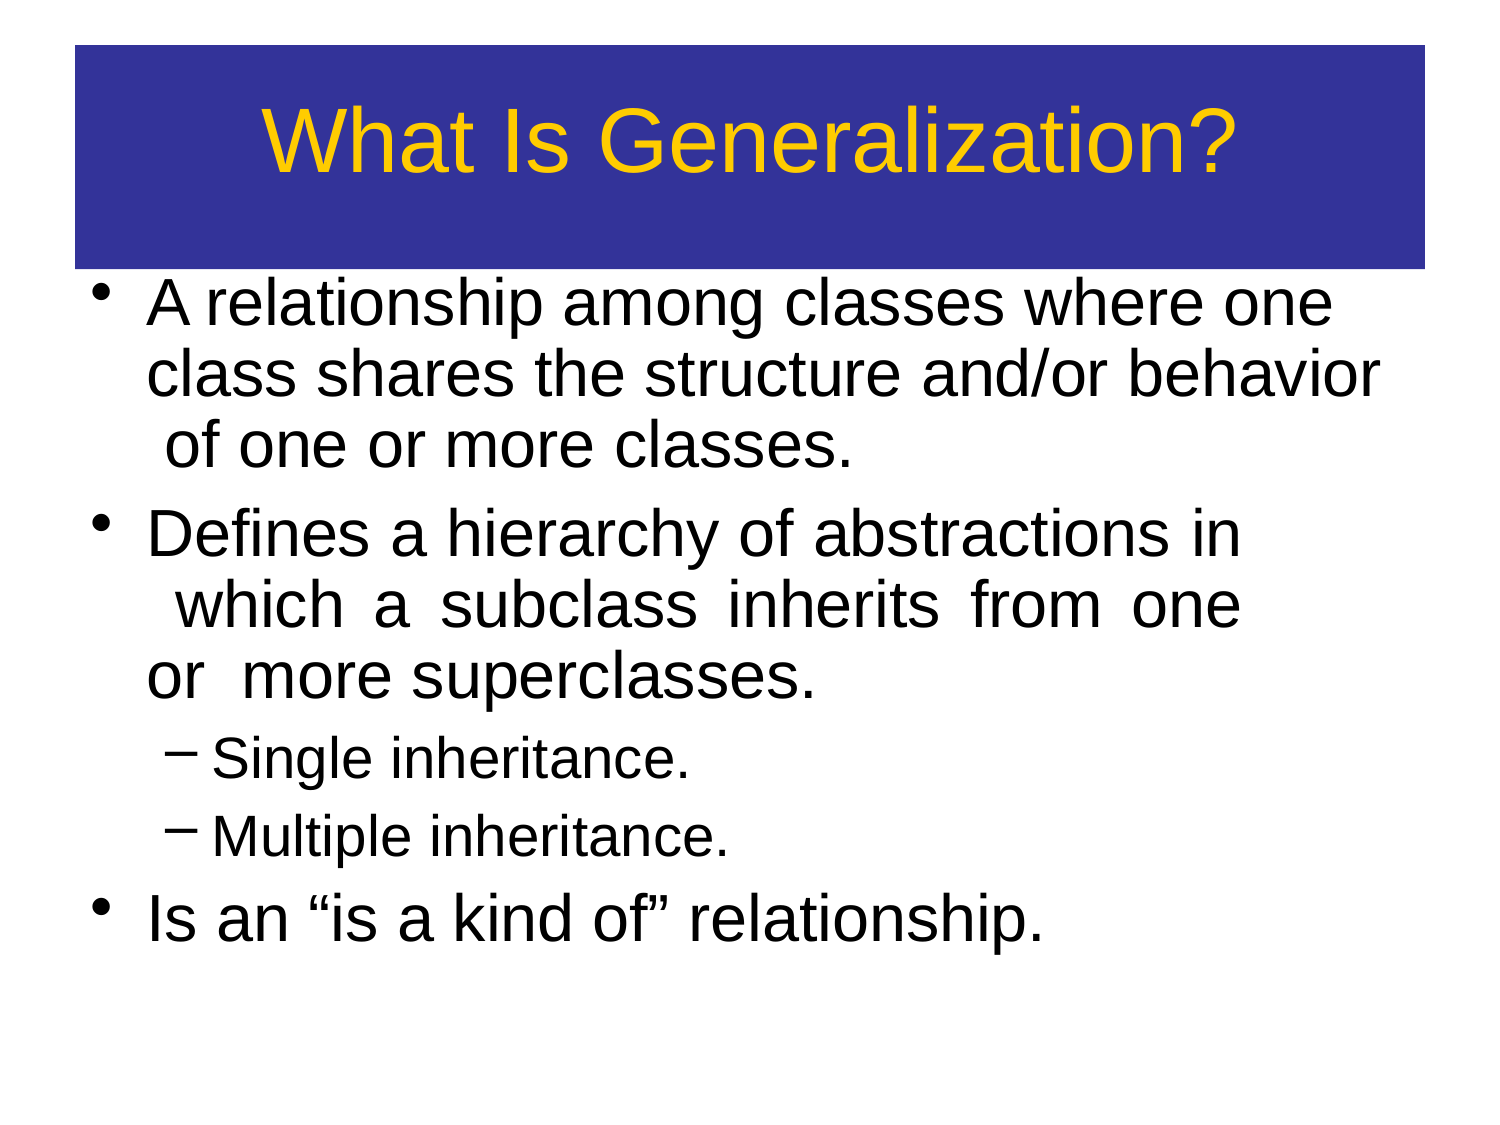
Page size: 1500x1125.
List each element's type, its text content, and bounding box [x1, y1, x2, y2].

title What Is Generalization? [75, 45, 1425, 270]
text_box A relationship among classes where one class shares the structure and/or behavior of one or more classes. Defines a hierarchy of abstractions in which a subclass inherits from one or more superclasses. Single inheritance. Multiple inheritance. Is an “is a kind of” relationship. [87, 270, 1388, 955]
